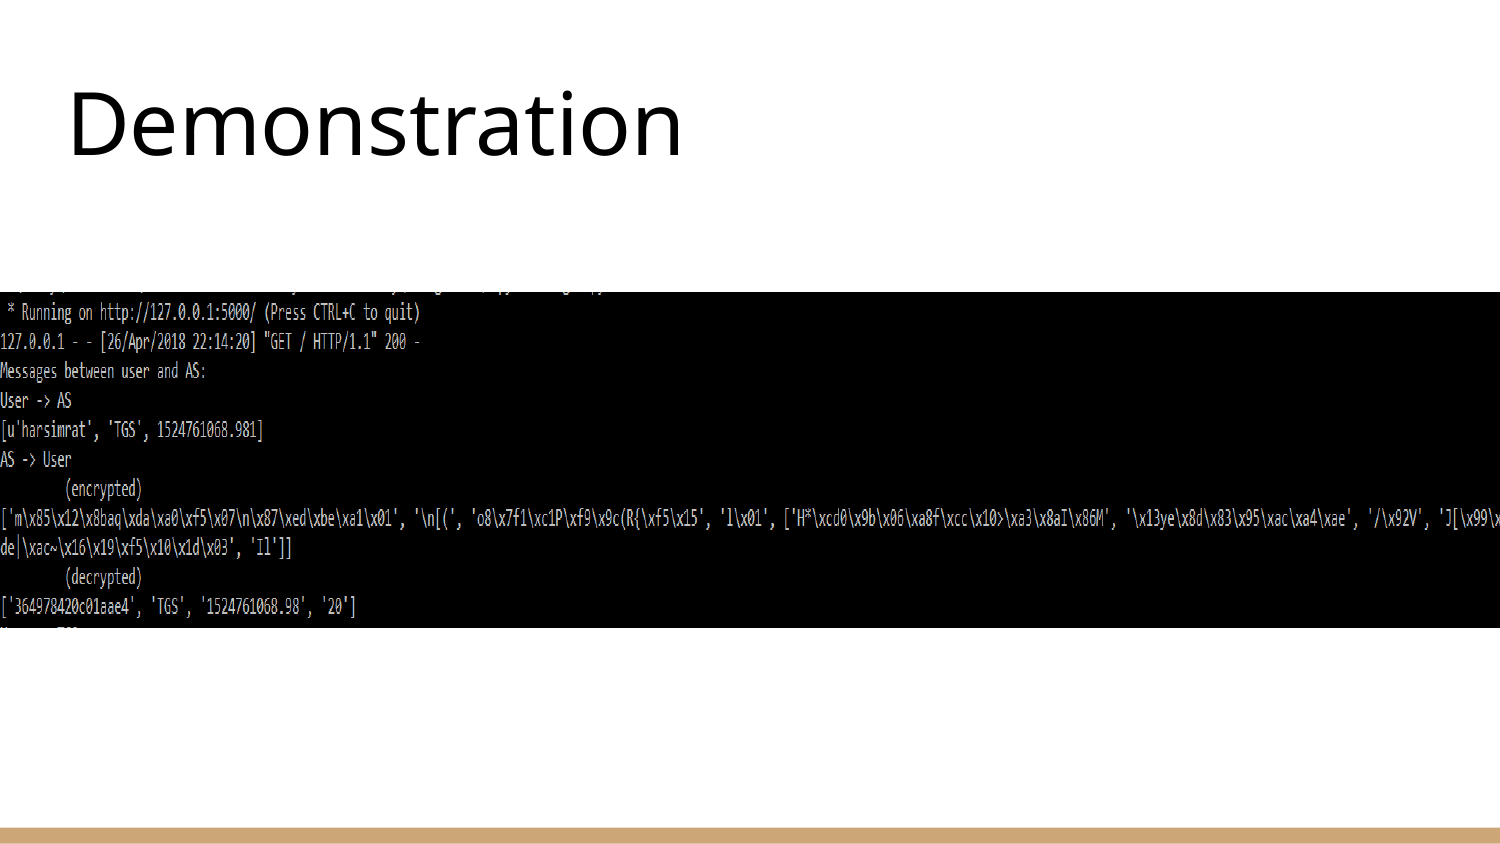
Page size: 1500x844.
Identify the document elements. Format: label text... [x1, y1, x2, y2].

picture [0, 292, 1500, 628]
title Demonstration [51, 51, 1449, 189]
